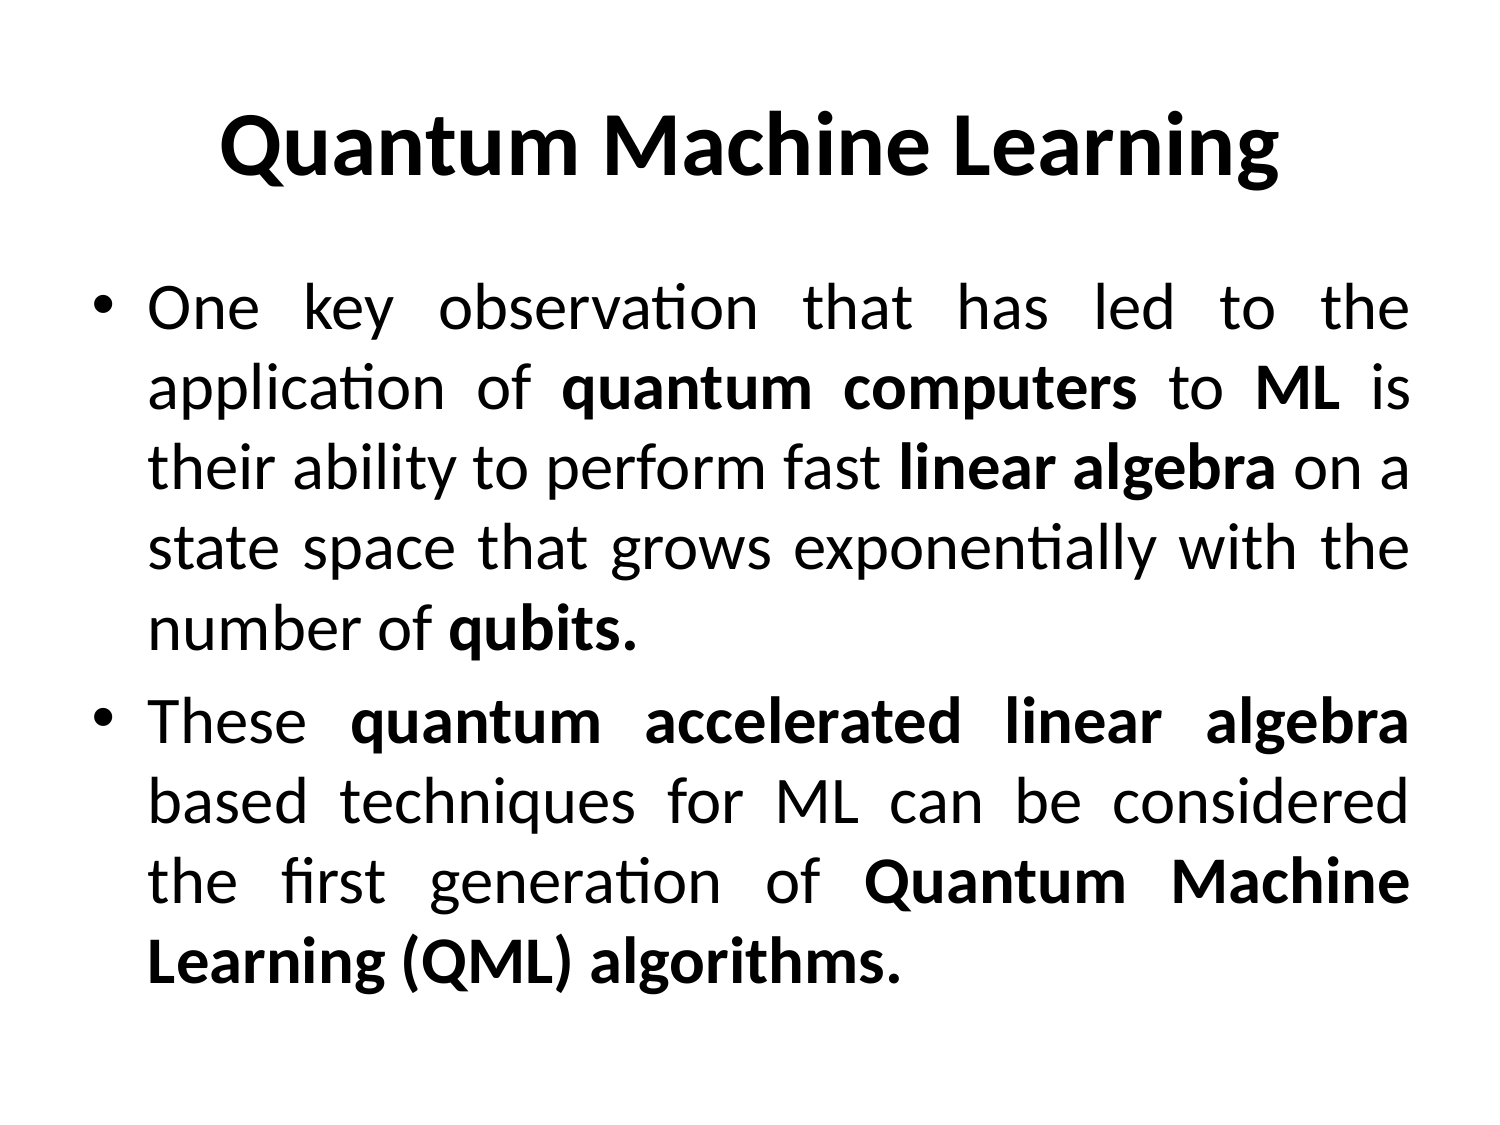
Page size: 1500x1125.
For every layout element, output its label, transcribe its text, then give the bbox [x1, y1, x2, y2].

title Quantum Machine Learning [75, 45, 1425, 233]
list One key observation that has led to the application of quantum computers to ML is their ability to perform fast linear algebra on a state space that grows exponentially with the number of qubits. These quantum accelerated linear algebra based techniques for ML can be considered the first generation of Quantum Machine Learning (QML) algorithms. [76, 255, 1427, 1059]
